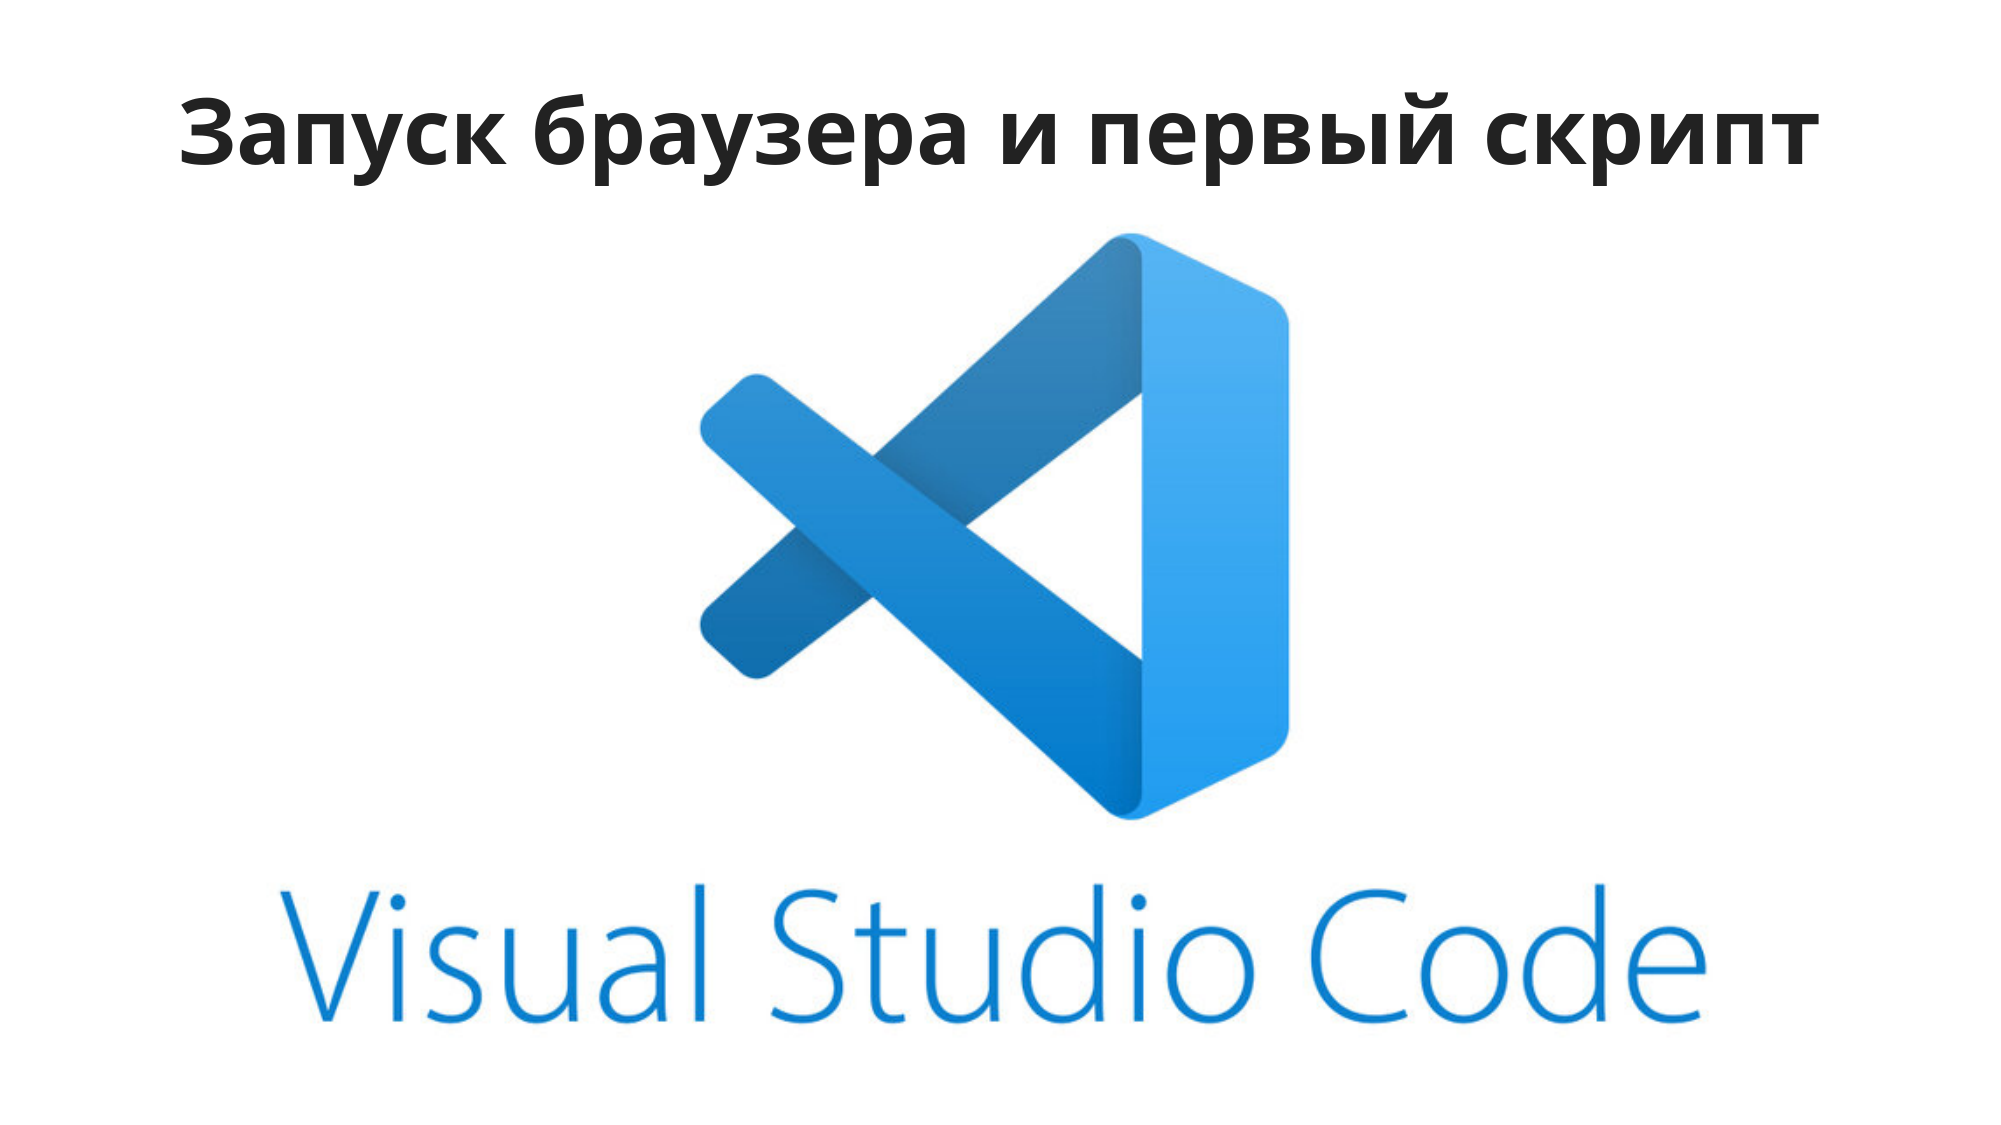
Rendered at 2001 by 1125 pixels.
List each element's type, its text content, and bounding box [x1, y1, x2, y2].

title Запуск браузера и первый скрипт [137, 59, 1863, 210]
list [246, 209, 1754, 1090]
